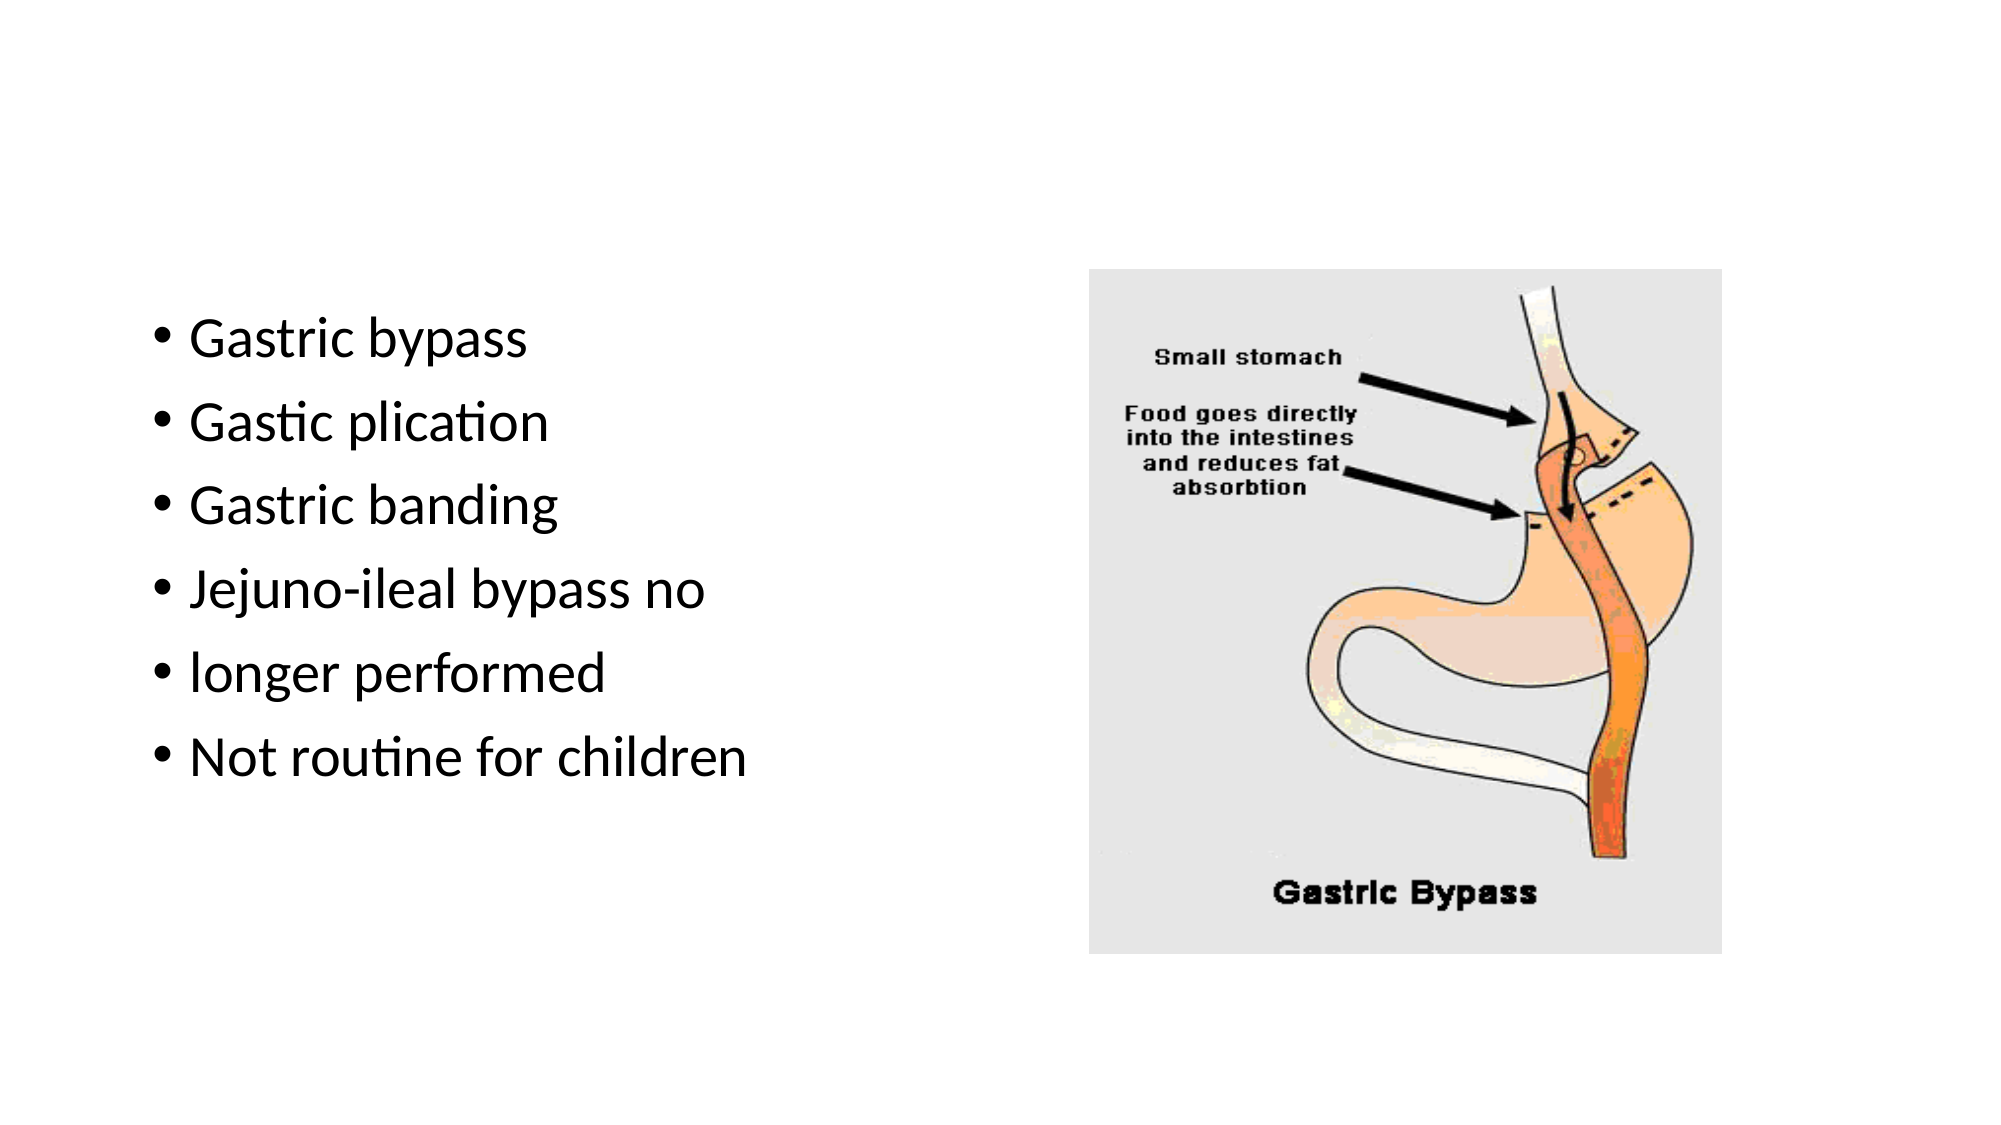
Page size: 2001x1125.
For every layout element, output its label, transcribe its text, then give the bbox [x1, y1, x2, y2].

picture [1089, 269, 1722, 954]
list Gastric bypass Gastic plication Gastric banding Jejuno-ileal bypass no longer performed Not routine for children [137, 299, 1863, 1014]
